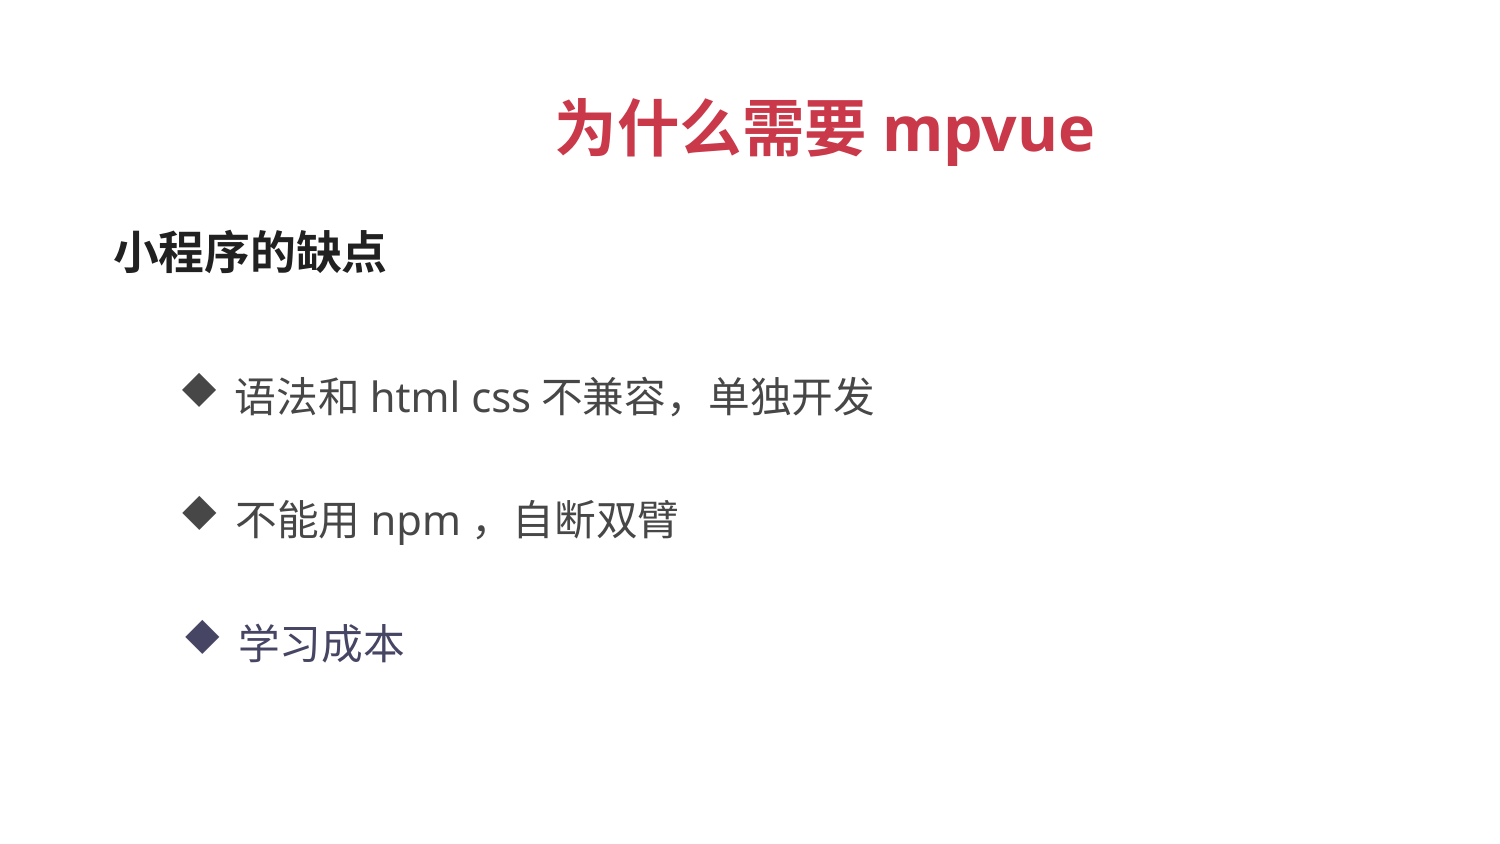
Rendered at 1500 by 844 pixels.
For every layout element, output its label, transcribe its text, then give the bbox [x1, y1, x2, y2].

text_box 语法和html css不兼容，单独开发 [88, 363, 1494, 428]
text_box 不能用npm，自断双臂 [89, 486, 1495, 552]
list 小程序的缺点 [76, 208, 1427, 293]
text_box 学习成本 [91, 610, 1497, 675]
text_box 为什么需要mpvue [539, 81, 1111, 172]
